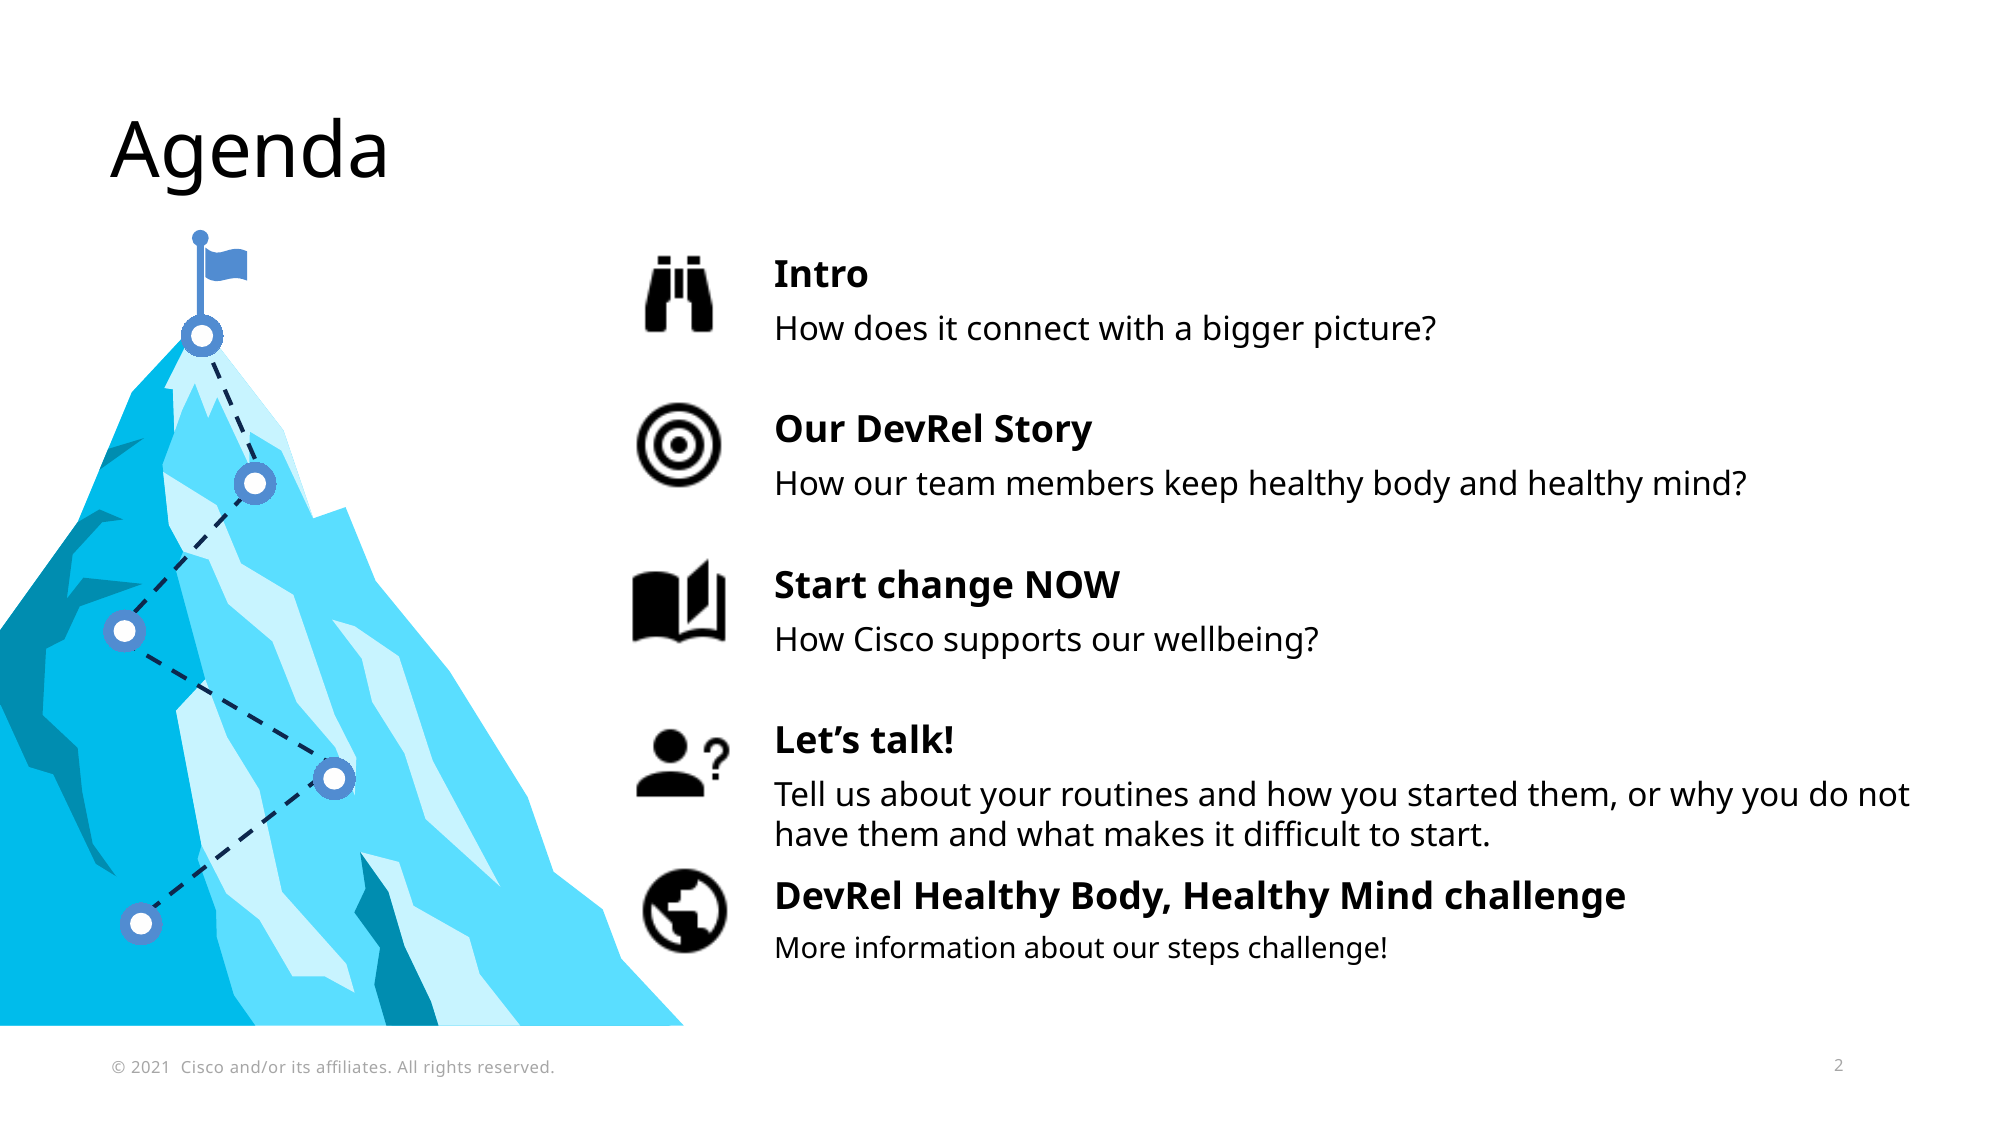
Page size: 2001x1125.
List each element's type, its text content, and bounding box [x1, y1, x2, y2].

text_box How does it connect with a bigger picture? [774, 306, 1950, 347]
picture [635, 861, 737, 963]
text_box Our DevRel Story [774, 404, 1950, 451]
picture [633, 713, 734, 815]
picture [629, 244, 730, 345]
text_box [0, 230, 684, 1025]
text_box Start change NOW [774, 560, 1950, 606]
text_box More information about our steps challenge! [774, 929, 1950, 965]
picture [629, 395, 730, 496]
text_box Tell us about your routines and how you started them, or why you do not have them and what makes it difficult to start. [774, 773, 1950, 854]
picture [629, 551, 730, 652]
text_box Let’s talk! [774, 715, 1950, 762]
text_box DevRel Healthy Body, Healthy Mind challenge [774, 871, 1950, 917]
title Agenda [95, 74, 1922, 235]
text_box How our team members keep healthy body and healthy mind? [774, 462, 1950, 503]
text_box Intro [774, 249, 1950, 295]
text_box How Cisco supports our wellbeing? [774, 618, 1950, 659]
